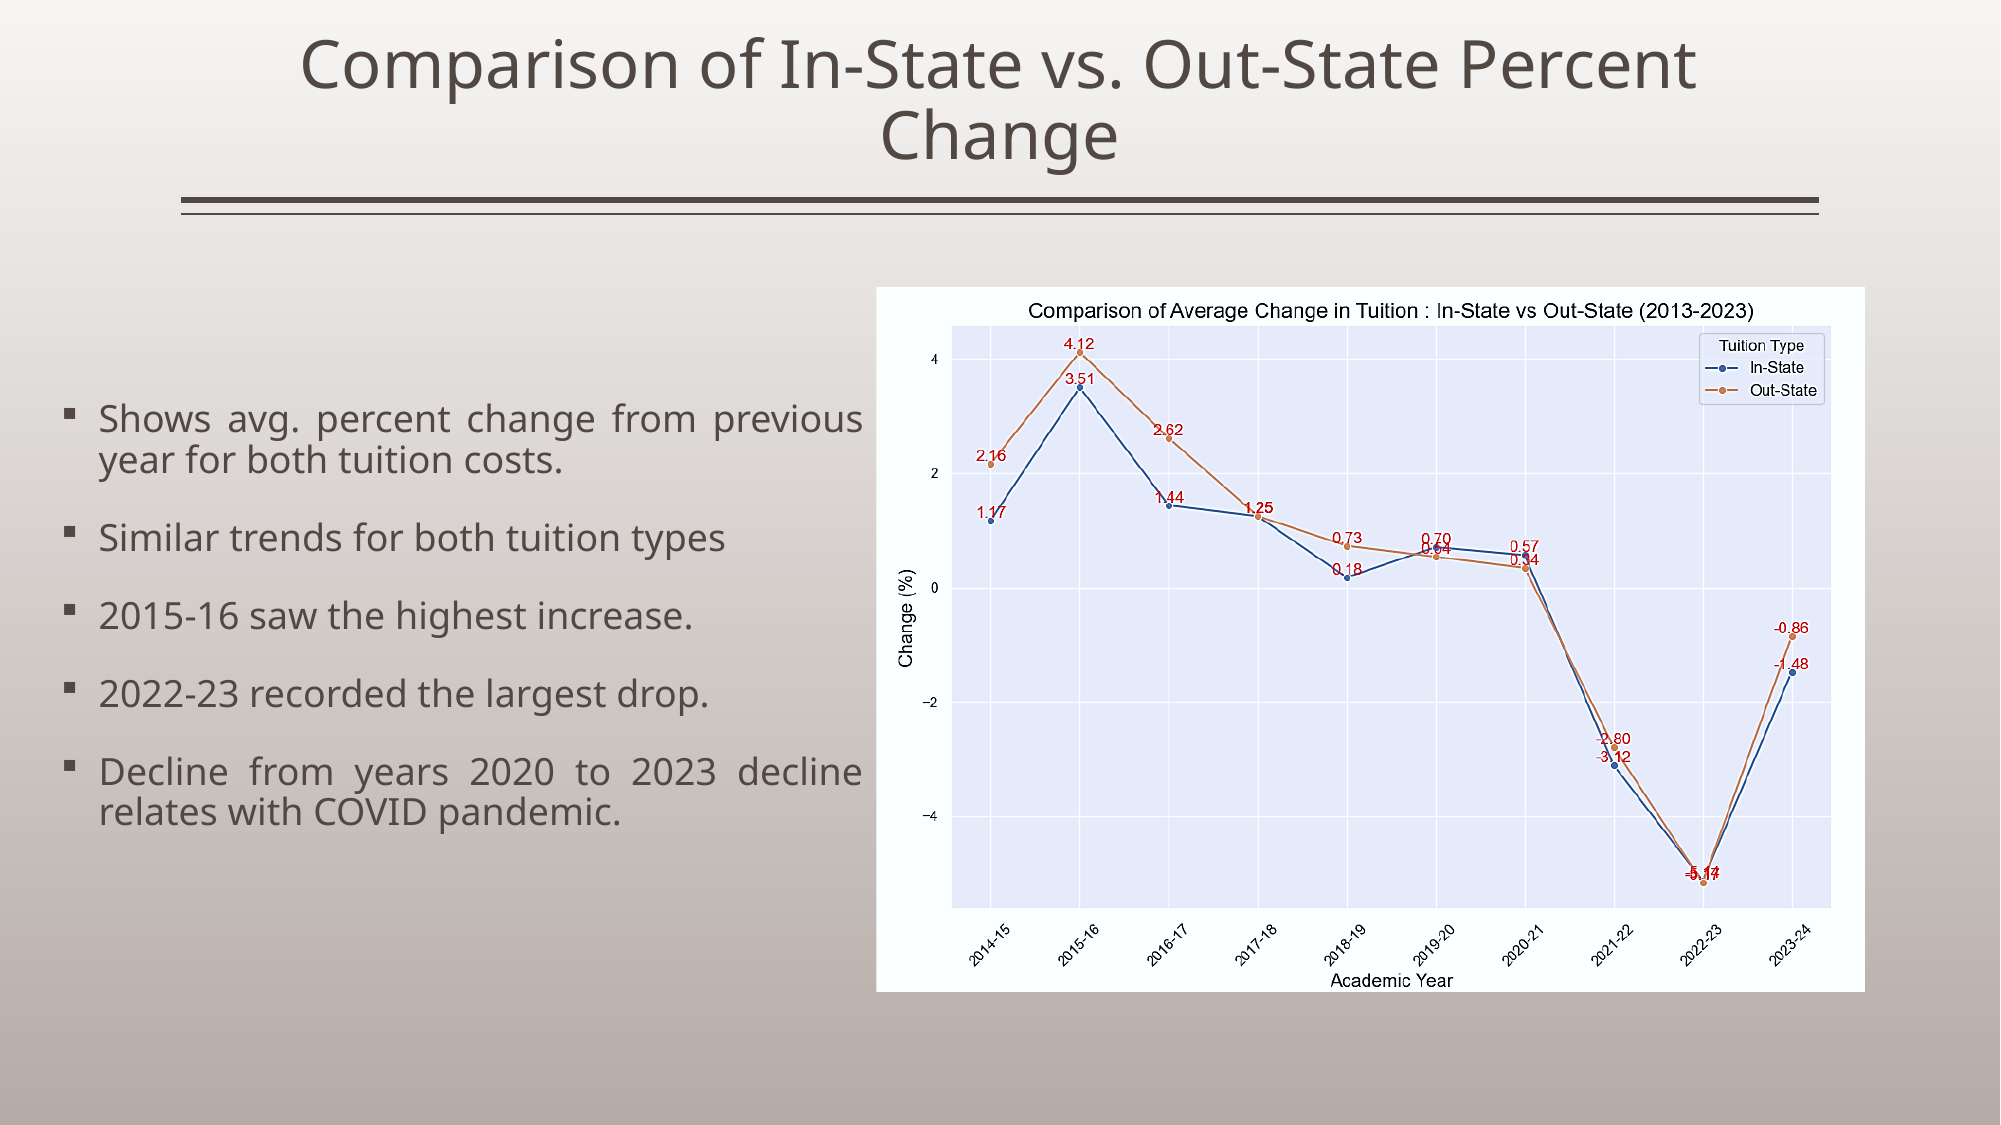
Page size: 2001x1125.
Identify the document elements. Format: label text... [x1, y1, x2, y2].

list Shows avg. percent change from previous year for both tuition costs. Similar trends for both tuition types 2015-16 saw the highest increase. 2022-23 recorded the largest drop. Decline from years 2020 to 2023 decline relates with COVID pandemic. [60, 242, 864, 993]
picture [876, 287, 1865, 992]
title Comparison of In-State vs. Out-State Percent Change [181, 12, 1819, 193]
